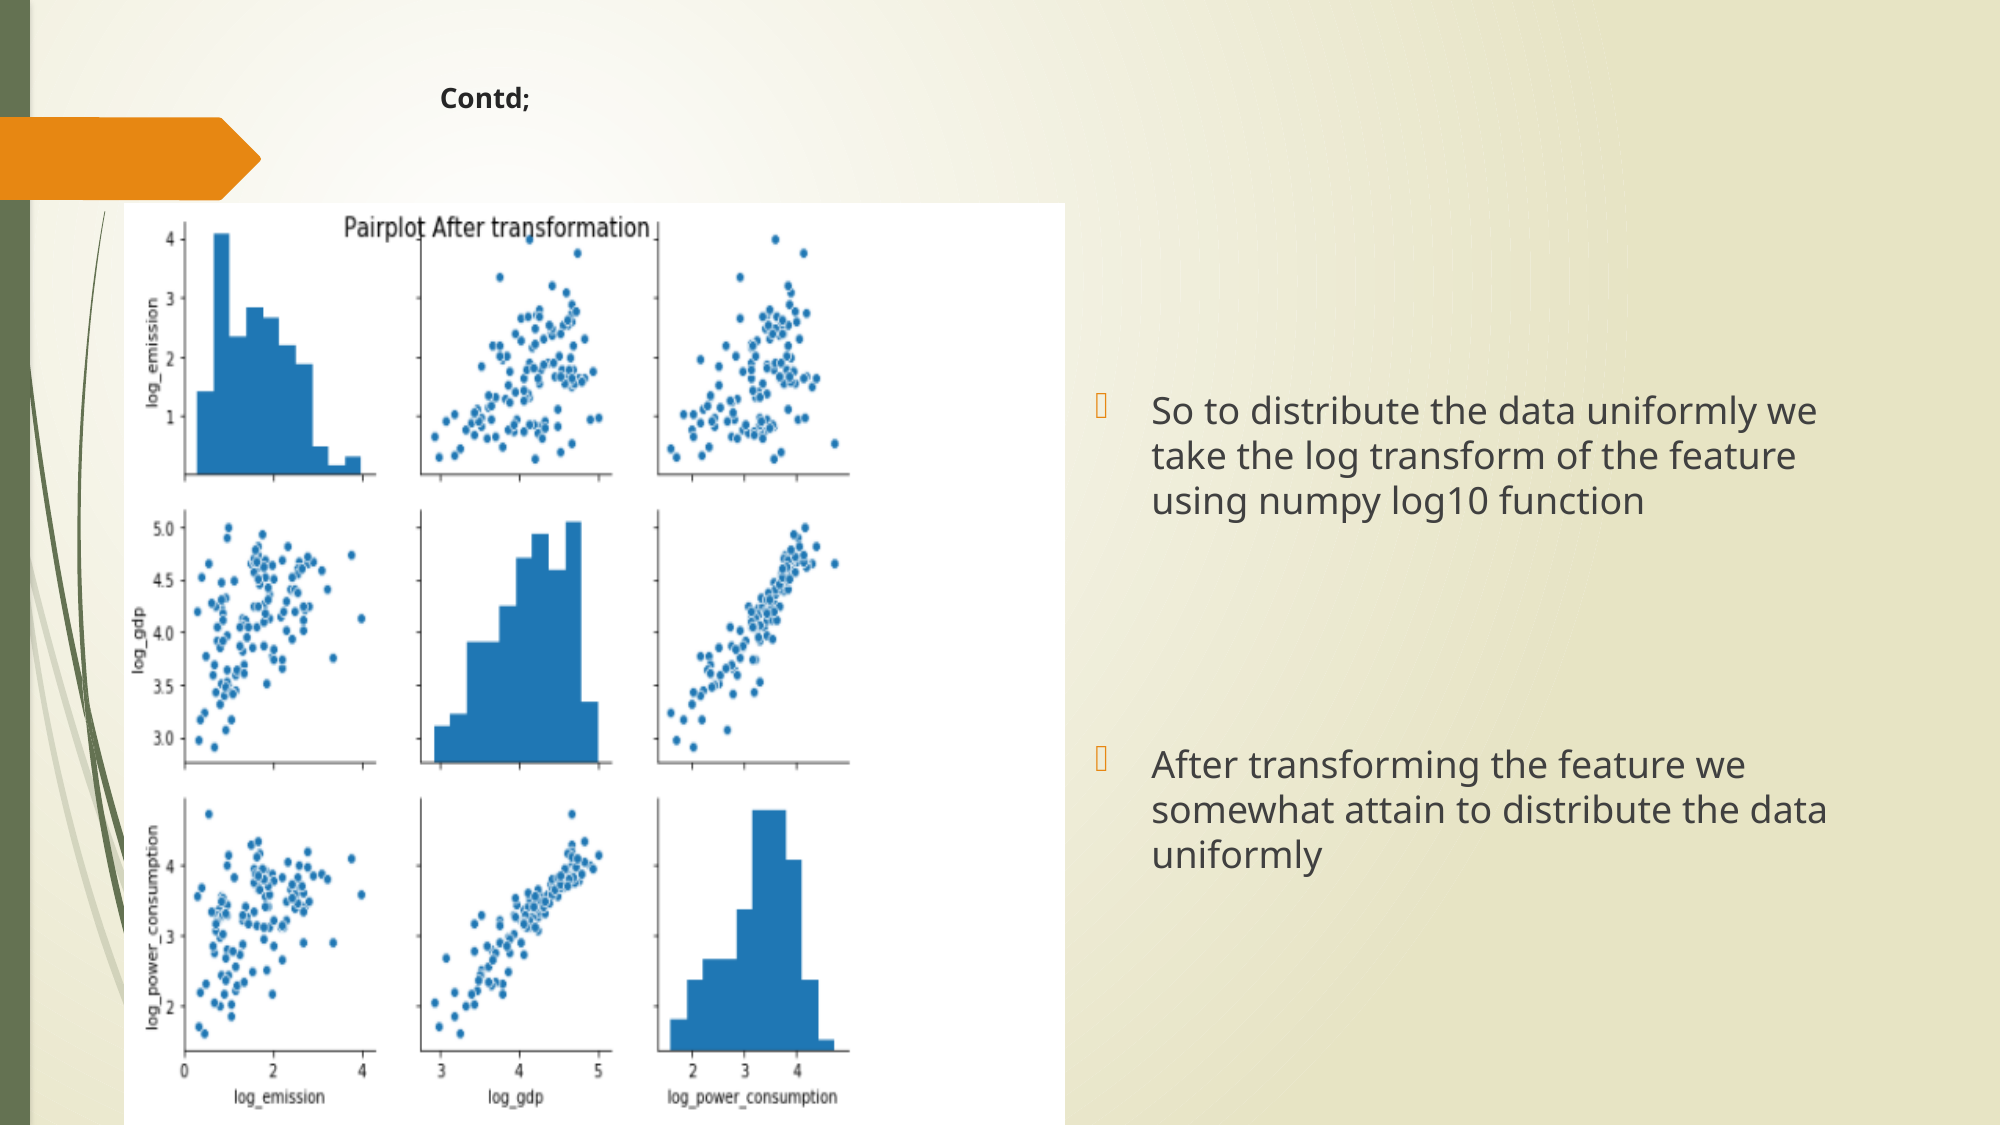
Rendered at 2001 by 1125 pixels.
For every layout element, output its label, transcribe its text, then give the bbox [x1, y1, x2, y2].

title Contd; [424, 73, 1000, 123]
list So to distribute the data uniformly we take the log transform of the feature using numpy log10 function After transforming the feature we somewhat attain to distribute the data uniformly [1080, 203, 1888, 1125]
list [124, 203, 1066, 1125]
